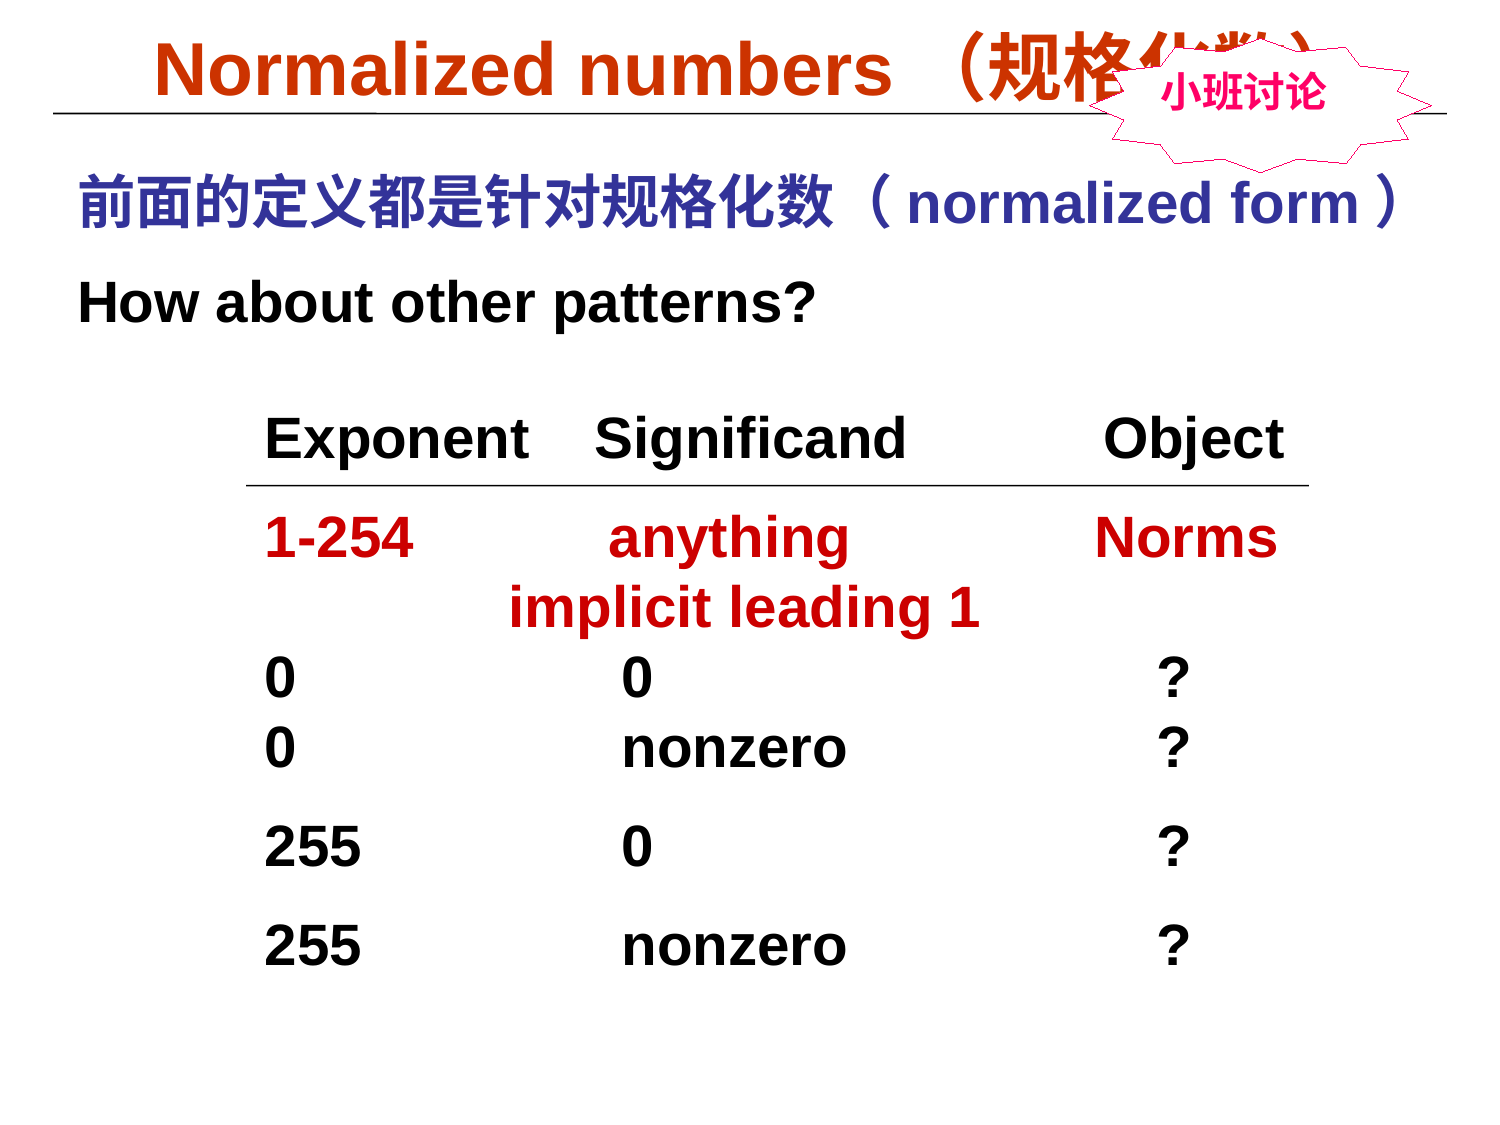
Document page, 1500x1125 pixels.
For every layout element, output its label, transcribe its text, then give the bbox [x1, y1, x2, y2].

text_box 小班讨论 [1089, 38, 1432, 173]
text_box Exponent Significand Object 1-254 anything Norms implicit leading 1 0 0 ? 0 nonzero ? 255 0 ? 255 nonzero ? [249, 392, 1338, 985]
text_box 前面的定义都是针对规格化数（normalized form） How about other patterns? [62, 158, 1500, 342]
title Normalized numbers（规格化数） [131, 15, 1386, 158]
